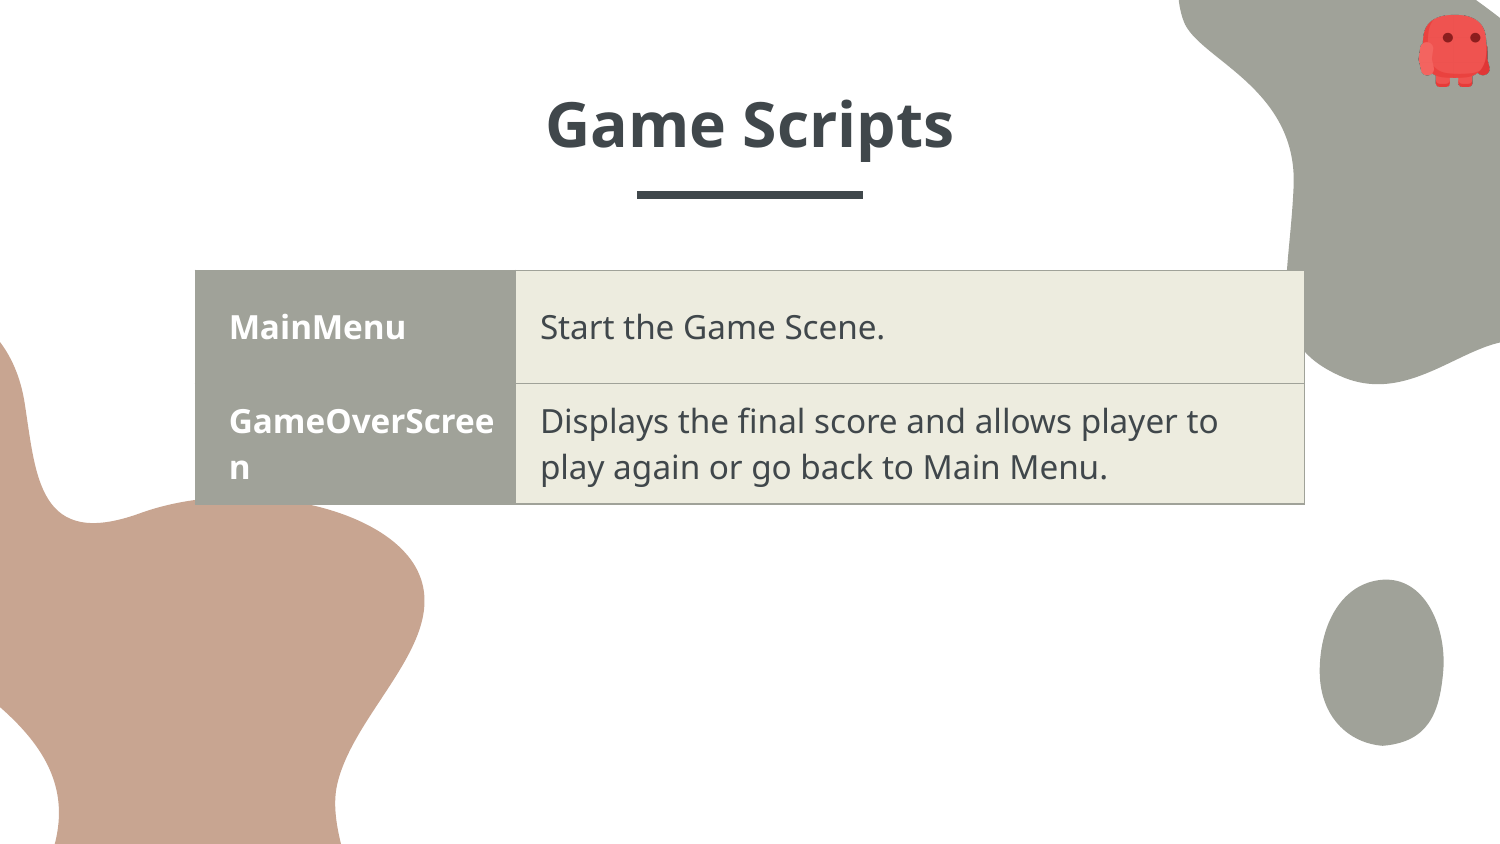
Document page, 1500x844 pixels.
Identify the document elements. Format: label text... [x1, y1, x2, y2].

table_cell Displays the final score and allows player to play again or go back to Main Menu. [516, 384, 1304, 503]
text_box [636, 190, 864, 200]
table_header MainMenu [196, 271, 515, 383]
picture [1417, 13, 1491, 88]
title Game Scripts [116, 85, 1383, 175]
table_cell GameOverScreen [196, 384, 515, 503]
table_header Start the Game Scene. [516, 271, 1304, 383]
